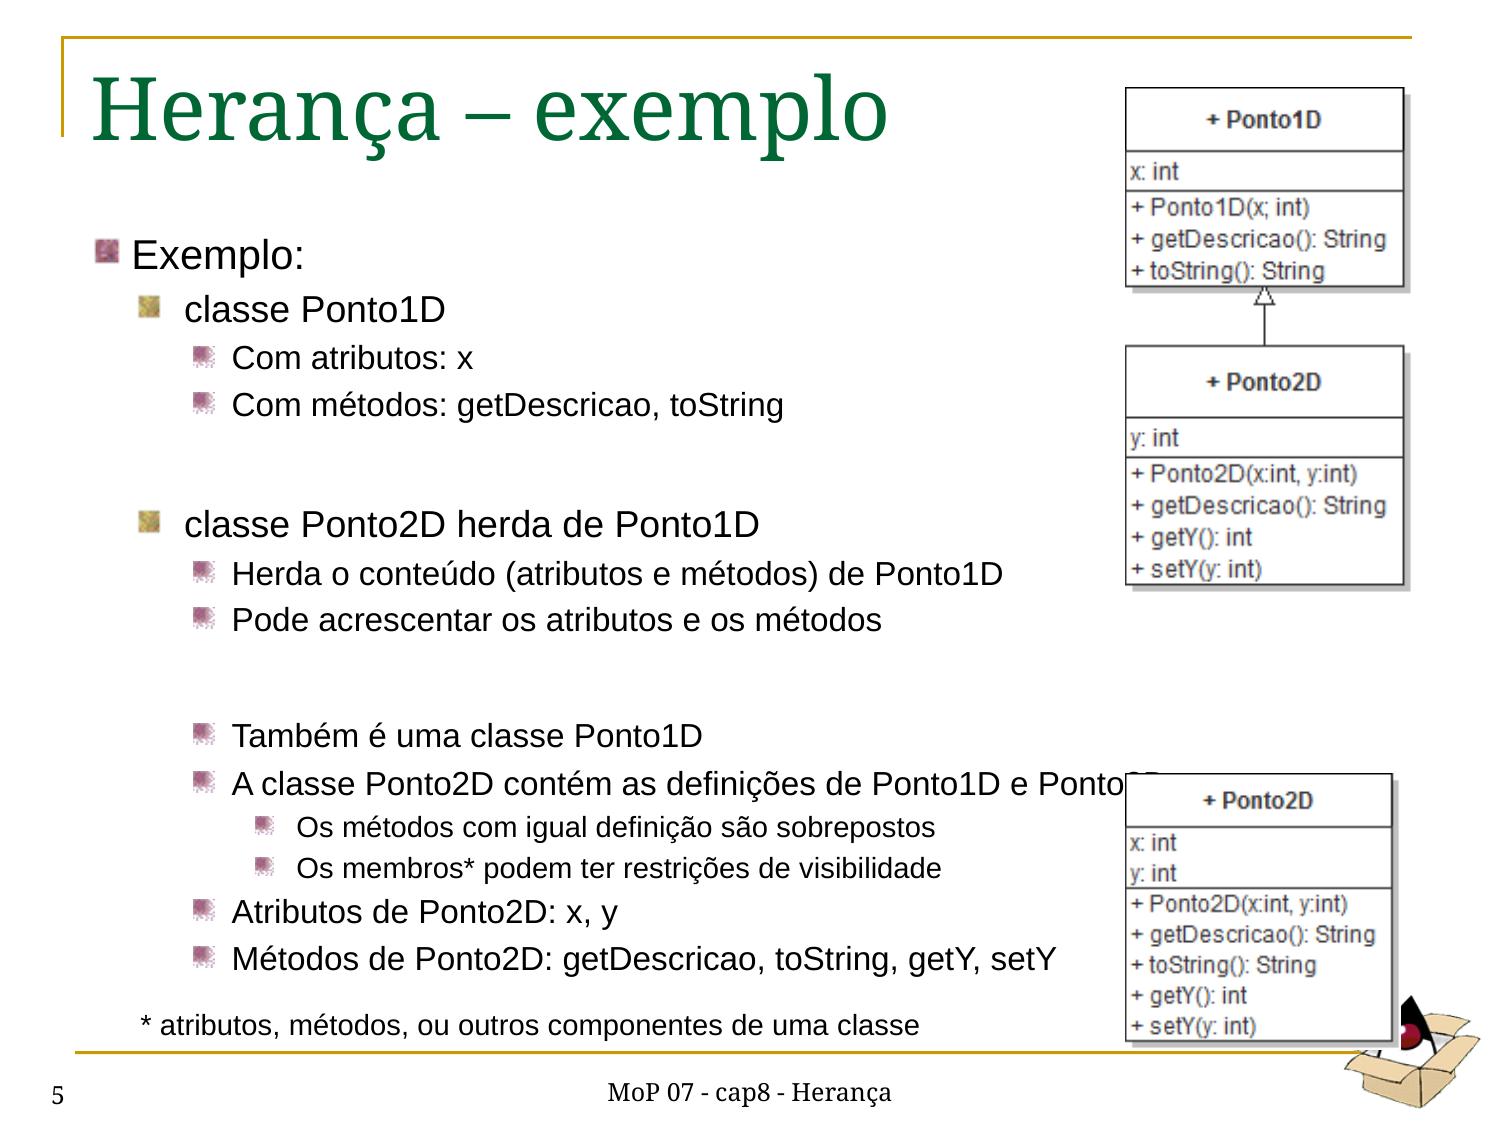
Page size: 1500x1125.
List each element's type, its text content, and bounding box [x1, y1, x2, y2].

picture [90, 234, 126, 270]
picture [255, 816, 274, 835]
picture [1124, 773, 1482, 1109]
text_box * atributos, métodos, ou outros componentes de uma classe [125, 999, 937, 1049]
picture [193, 899, 215, 921]
picture [193, 346, 215, 368]
picture [193, 561, 215, 583]
picture [193, 392, 215, 414]
picture [193, 946, 215, 968]
footer MoP 07 - cap8 - Herança [512, 1064, 988, 1118]
title Herança – exemplo [75, 45, 1425, 173]
picture [255, 857, 274, 876]
picture [134, 291, 166, 324]
list Exemplo: classe Ponto1D Com atributos: x Com métodos: getDescricao, toString classe Ponto2D herda de Ponto1D Herda o conteúdo (atributos e métodos) de Ponto1D Pode acrescentar os atributos e os métodos Também é uma classe Ponto1D A classe Ponto2D contém as definições de Ponto1D e Ponto2D Os métodos com igual definição são sobrepostos Os membros* podem ter restrições de visibilidade Atributos de Ponto2D: x, y Métodos de Ponto2D: getDescricao, toString, getY, setY [75, 219, 1425, 1035]
picture [193, 723, 215, 745]
picture [193, 607, 215, 629]
picture [1124, 87, 1413, 594]
picture [134, 506, 166, 539]
picture [193, 771, 215, 793]
